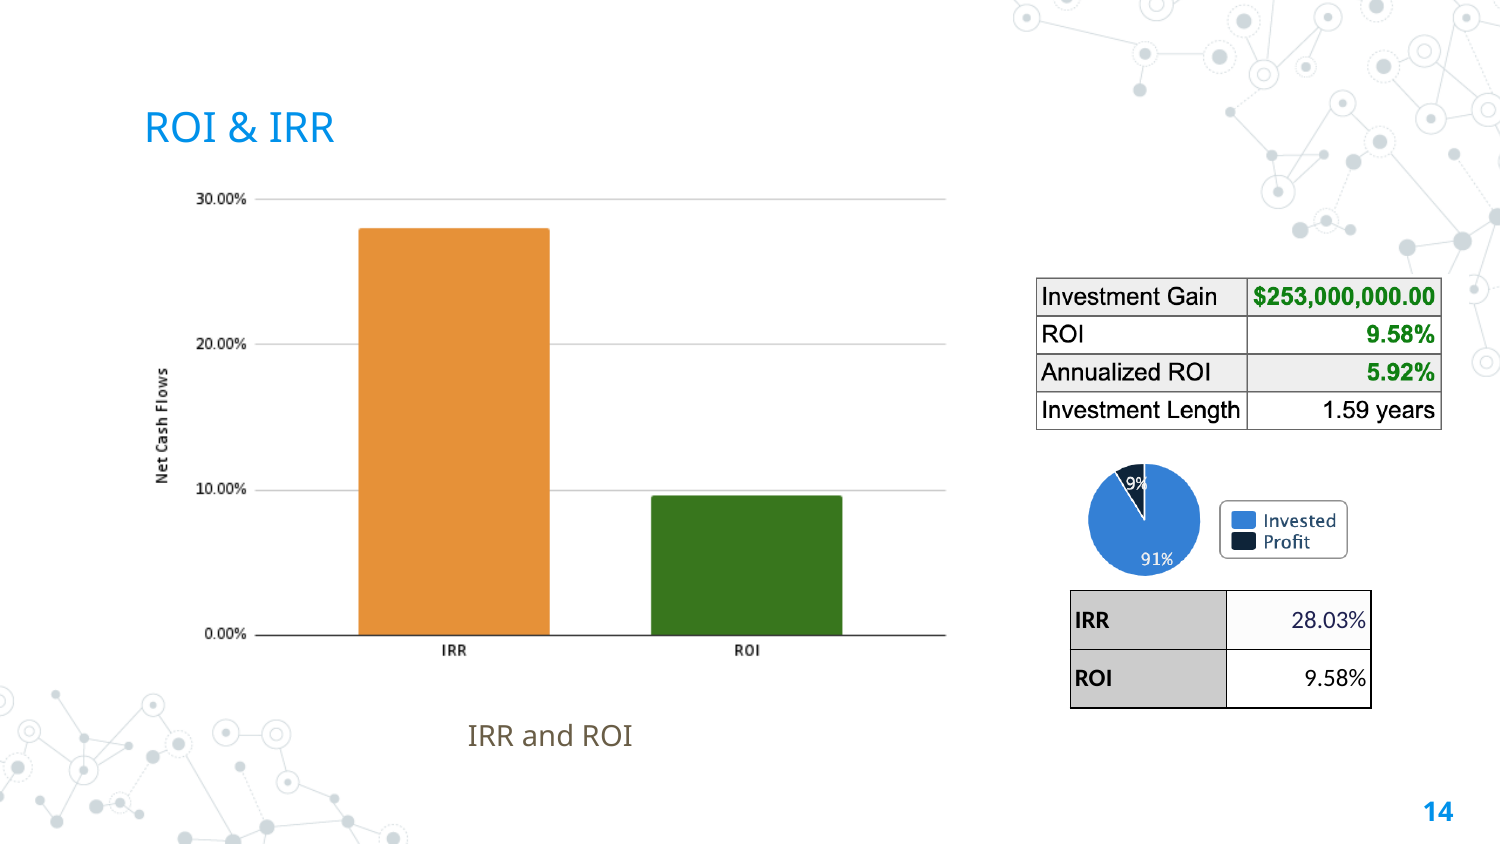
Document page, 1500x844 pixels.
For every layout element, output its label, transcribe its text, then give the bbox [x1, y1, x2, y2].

title ROI & IRR [128, 50, 1372, 166]
table_cell ROI [1071, 651, 1226, 707]
slide_number ‹#› [1378, 779, 1469, 844]
text_box IRR and ROI [304, 695, 797, 780]
picture [0, 0, 1500, 844]
table_cell 9.58% [1227, 651, 1370, 707]
